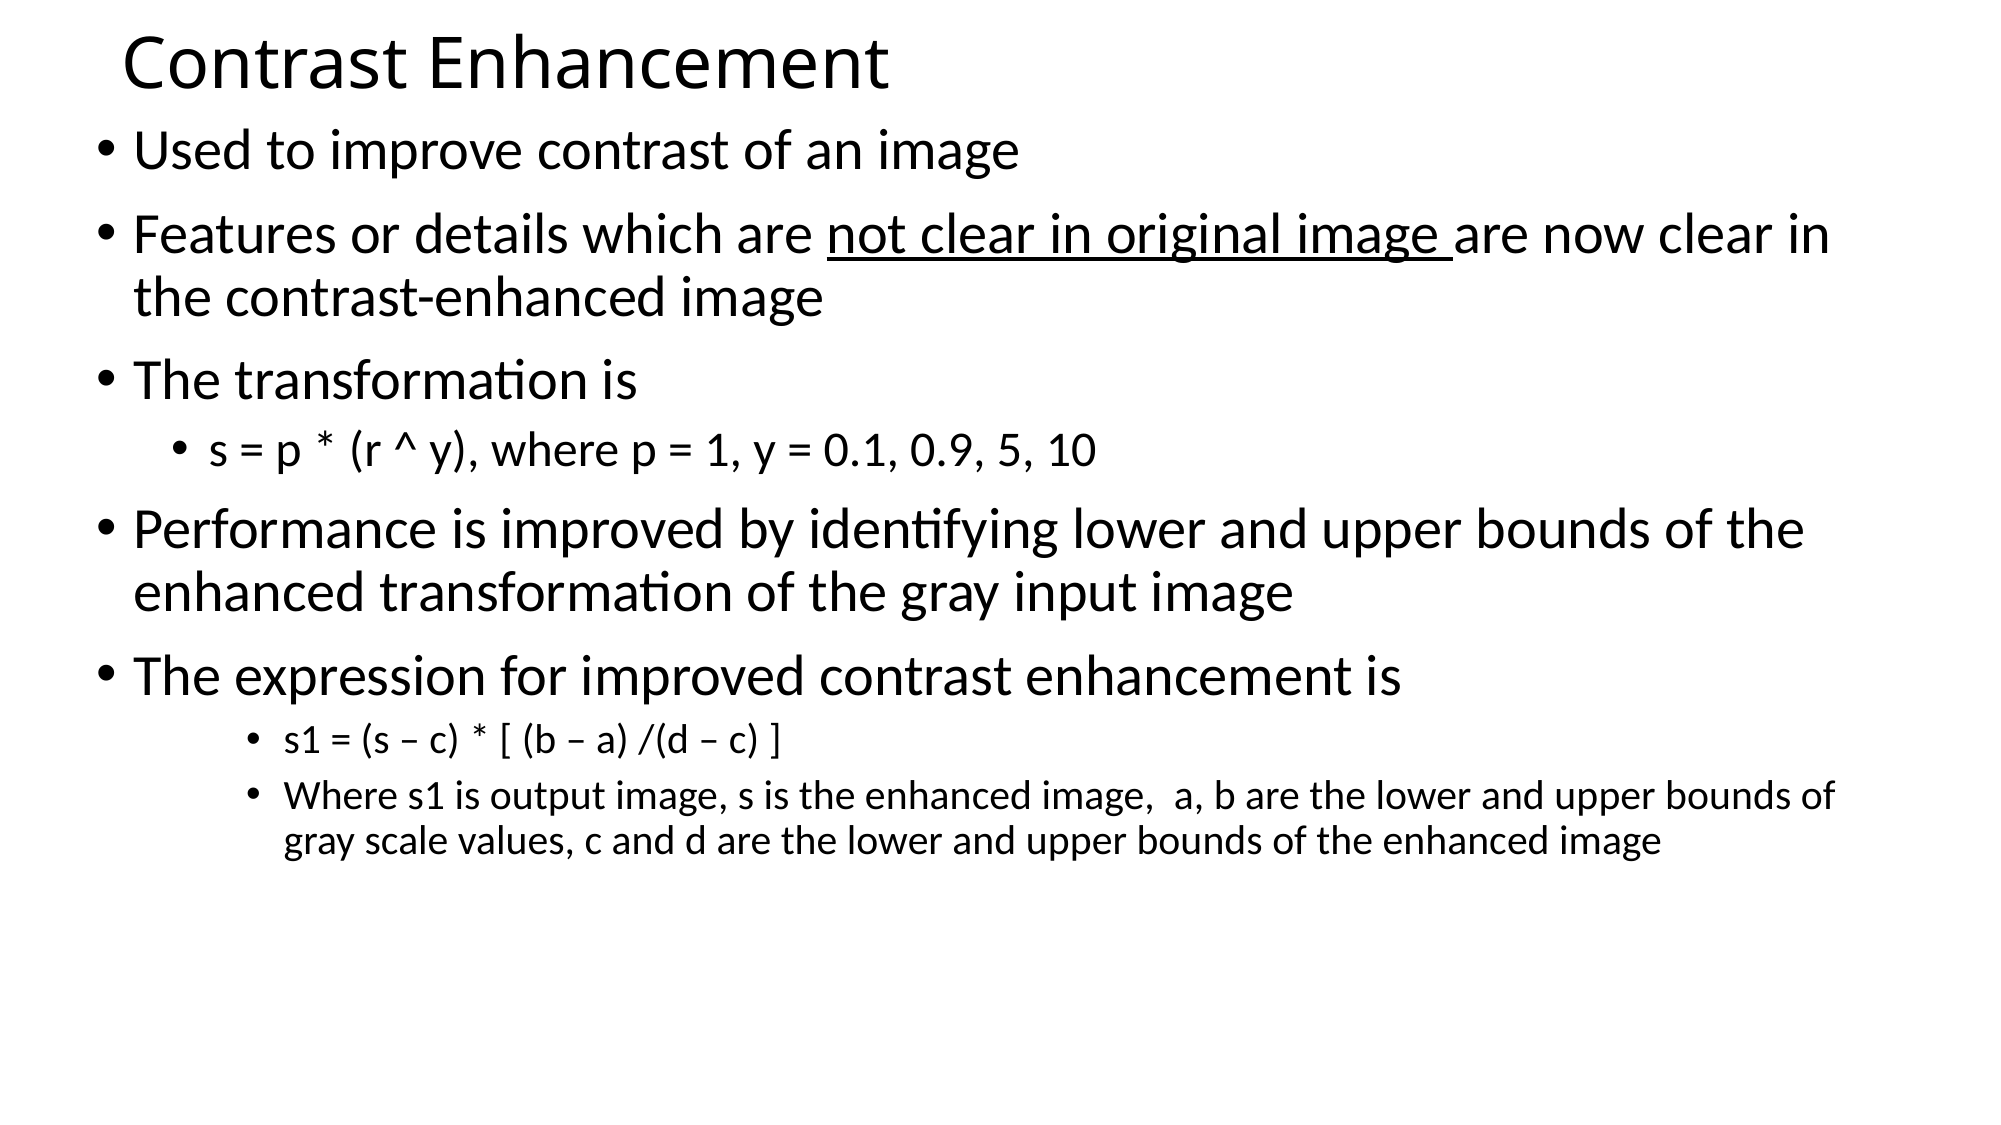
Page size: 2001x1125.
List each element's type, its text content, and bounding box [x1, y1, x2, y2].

list Used to improve contrast of an image Features or details which are not clear in original image are now clear in the contrast-enhanced image The transformation is s = p * (r ^ y), where p = 1, y = 0.1, 0.9, 5, 10 Performance is improved by identifying lower and upper bounds of the enhanced transformation of the gray input image The expression for improved contrast enhancement is s1 = (s – c) * [ (b – a) /(d – c) ] Where s1 is output image, s is the enhanced image, a, b are the lower and upper bounds of gray scale values, c and d are the lower and upper bounds of the enhanced image [80, 111, 1863, 1014]
title Contrast Enhancement [106, 19, 1832, 111]
